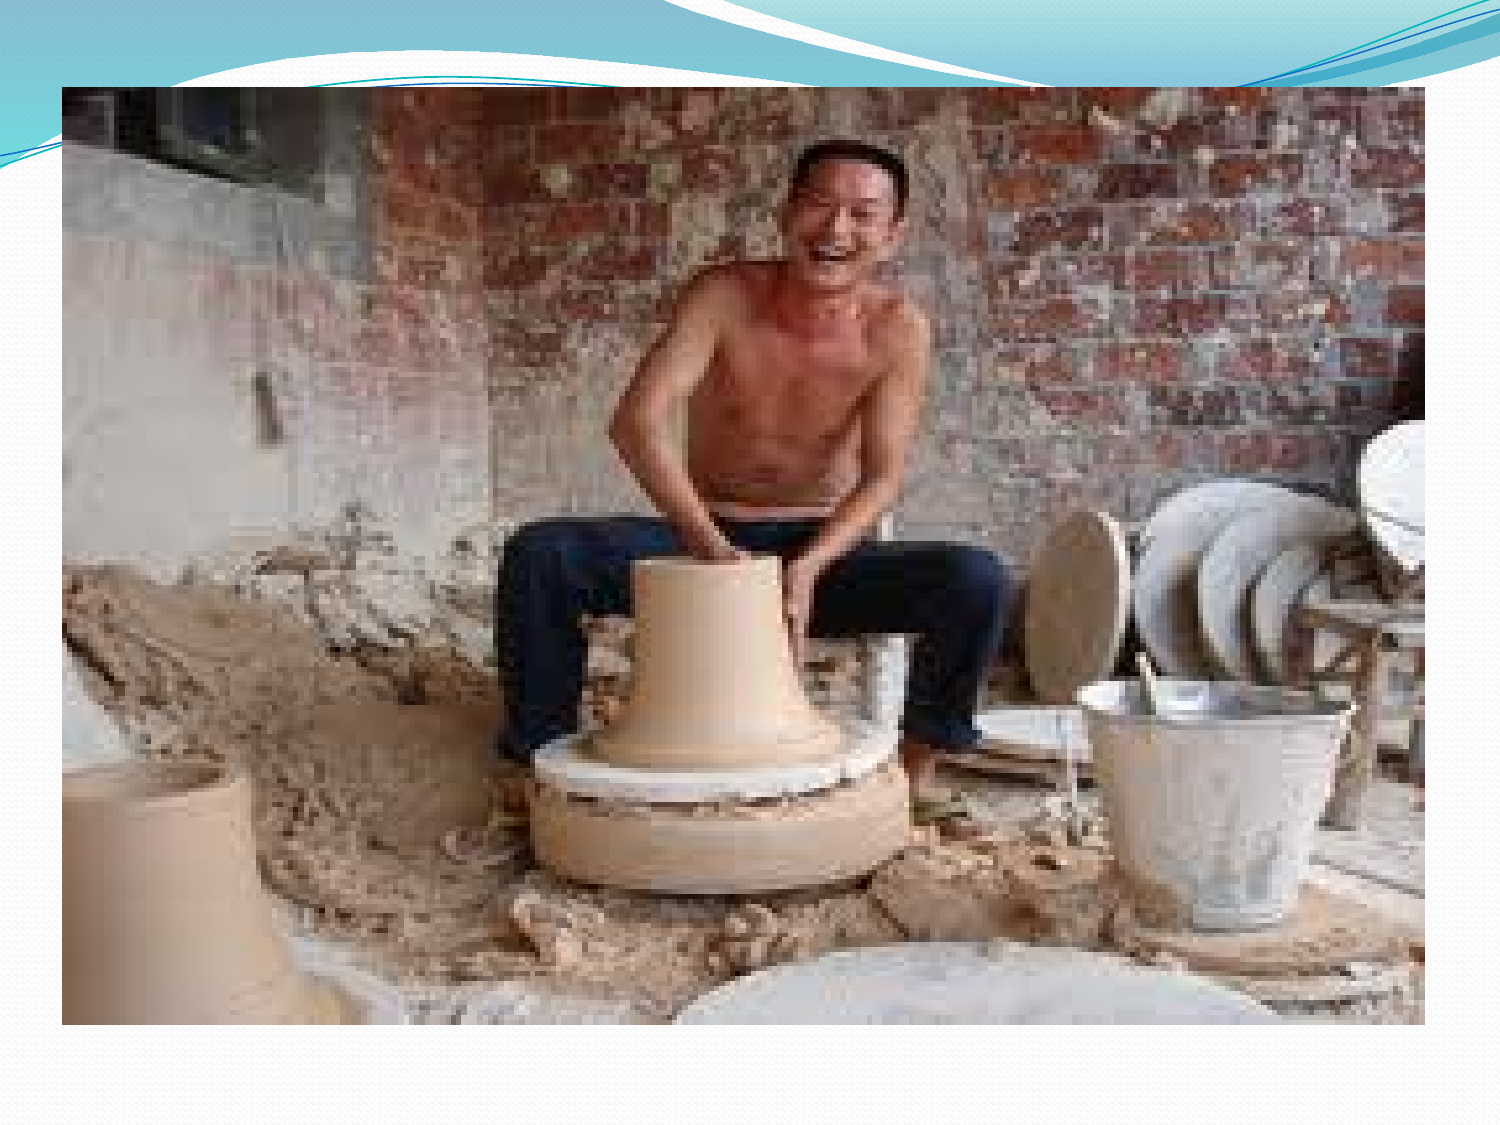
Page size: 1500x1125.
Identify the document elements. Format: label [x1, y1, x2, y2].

picture [62, 87, 1426, 1026]
